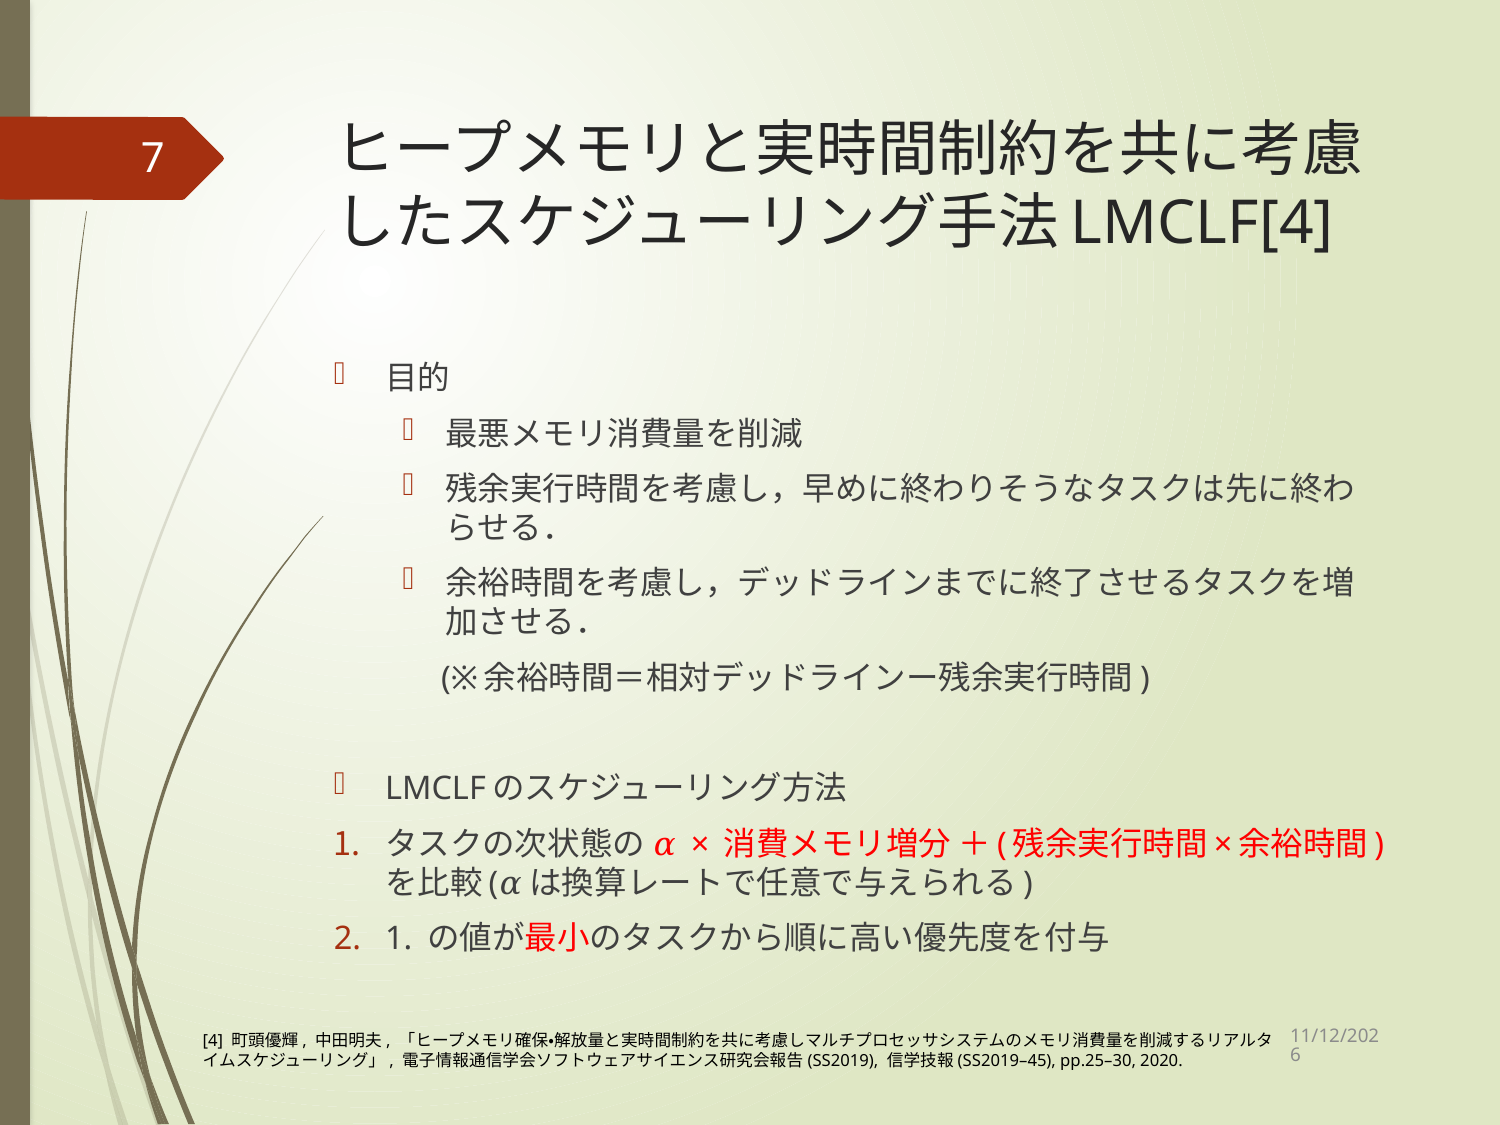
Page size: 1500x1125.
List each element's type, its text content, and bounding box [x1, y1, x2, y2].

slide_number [1275, 1006, 1401, 1068]
list 目的 最悪メモリ消費量を削減 残余実行時間を考慮し，早めに終わりそうなタスクは先に終わらせる． 余裕時間を考慮し，デッドラインまでに終了させるタスクを増加させる． (※余裕時間＝相対デッドラインー残余実行時間) LMCLFのスケジューリング方法 タスクの次状態の 𝛼 × 消費メモリ増分 ＋(残余実行時間×余裕時間)を比較(𝛼は換算レートで任意で与えられる) 1. の値が最小のタスクから順に高い優先度を付与 [318, 350, 1400, 970]
text_box [4] 町頭優輝, 中田明夫, 「ヒープメモリ確保・解放量と実時間制約を共に考慮しマルチプロセッサシステムのメモリ消費量を削減するリアルタイムスケジューリング」, 電子情報通信学会ソフトウェアサイエンス研究会報告(SS2019), 信学技報(SS2019–45), pp.25–30, 2020. [187, 1022, 1297, 1078]
slide_number 7 [83, 129, 180, 190]
title ヒープメモリと実時間制約を共に考慮したスケジューリング手法LMCLF[4] [319, 102, 1400, 313]
